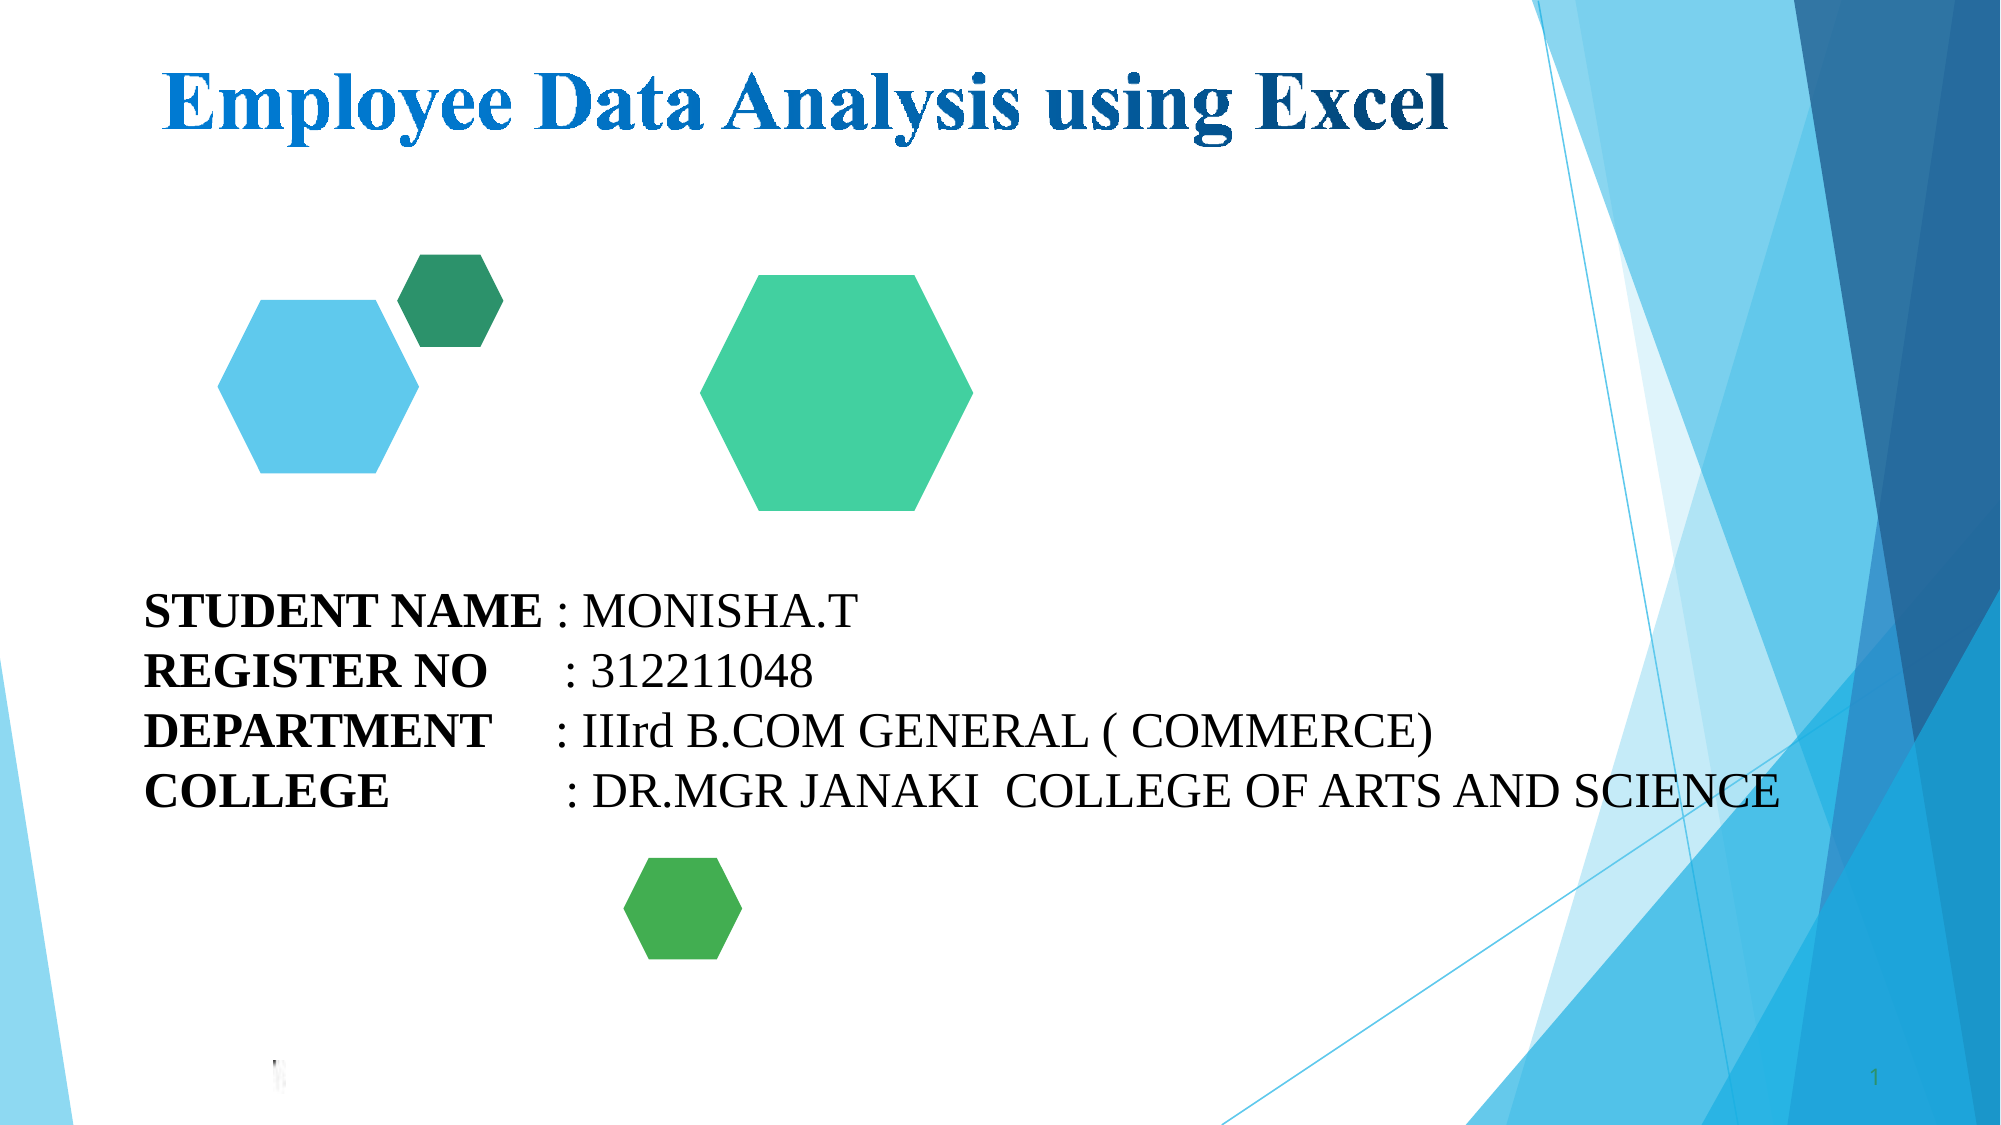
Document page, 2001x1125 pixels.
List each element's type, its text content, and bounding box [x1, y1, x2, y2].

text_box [162, 72, 2000, 1125]
text_box [0, 894, 156, 996]
title STUDENT NAME : MONISHA.T REGISTER NO : 312211048 DEPARTMENT : IIIrd B.COM GENERAL ( COMMERCE) COLLEGE : DR.MGR JANAKI COLLEGE OF ARTS AND SCIENCE [141, 575, 156, 818]
